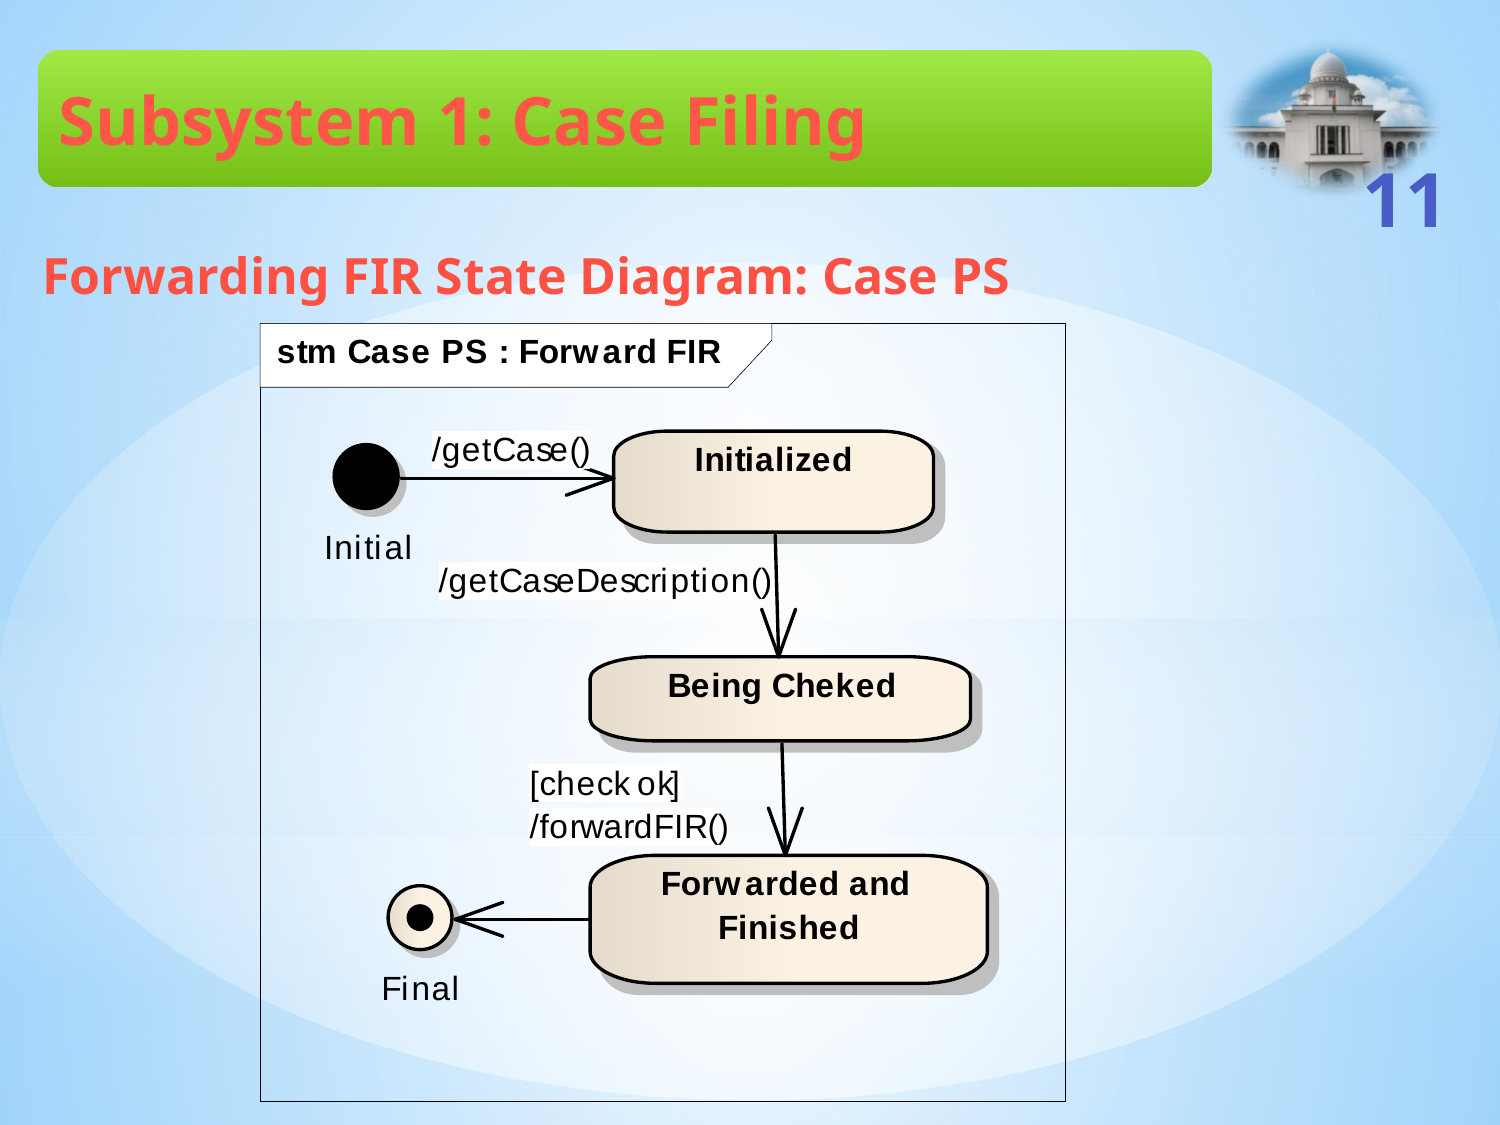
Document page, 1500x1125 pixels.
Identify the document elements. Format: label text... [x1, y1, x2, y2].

text_box Subsystem 1: Case Filing [37, 49, 1206, 188]
slide_number 11 [1332, 162, 1479, 244]
picture [249, 312, 1076, 1112]
text_box Forwarding FIR State Diagram: Case PS [27, 237, 1026, 313]
picture [1212, 34, 1453, 203]
